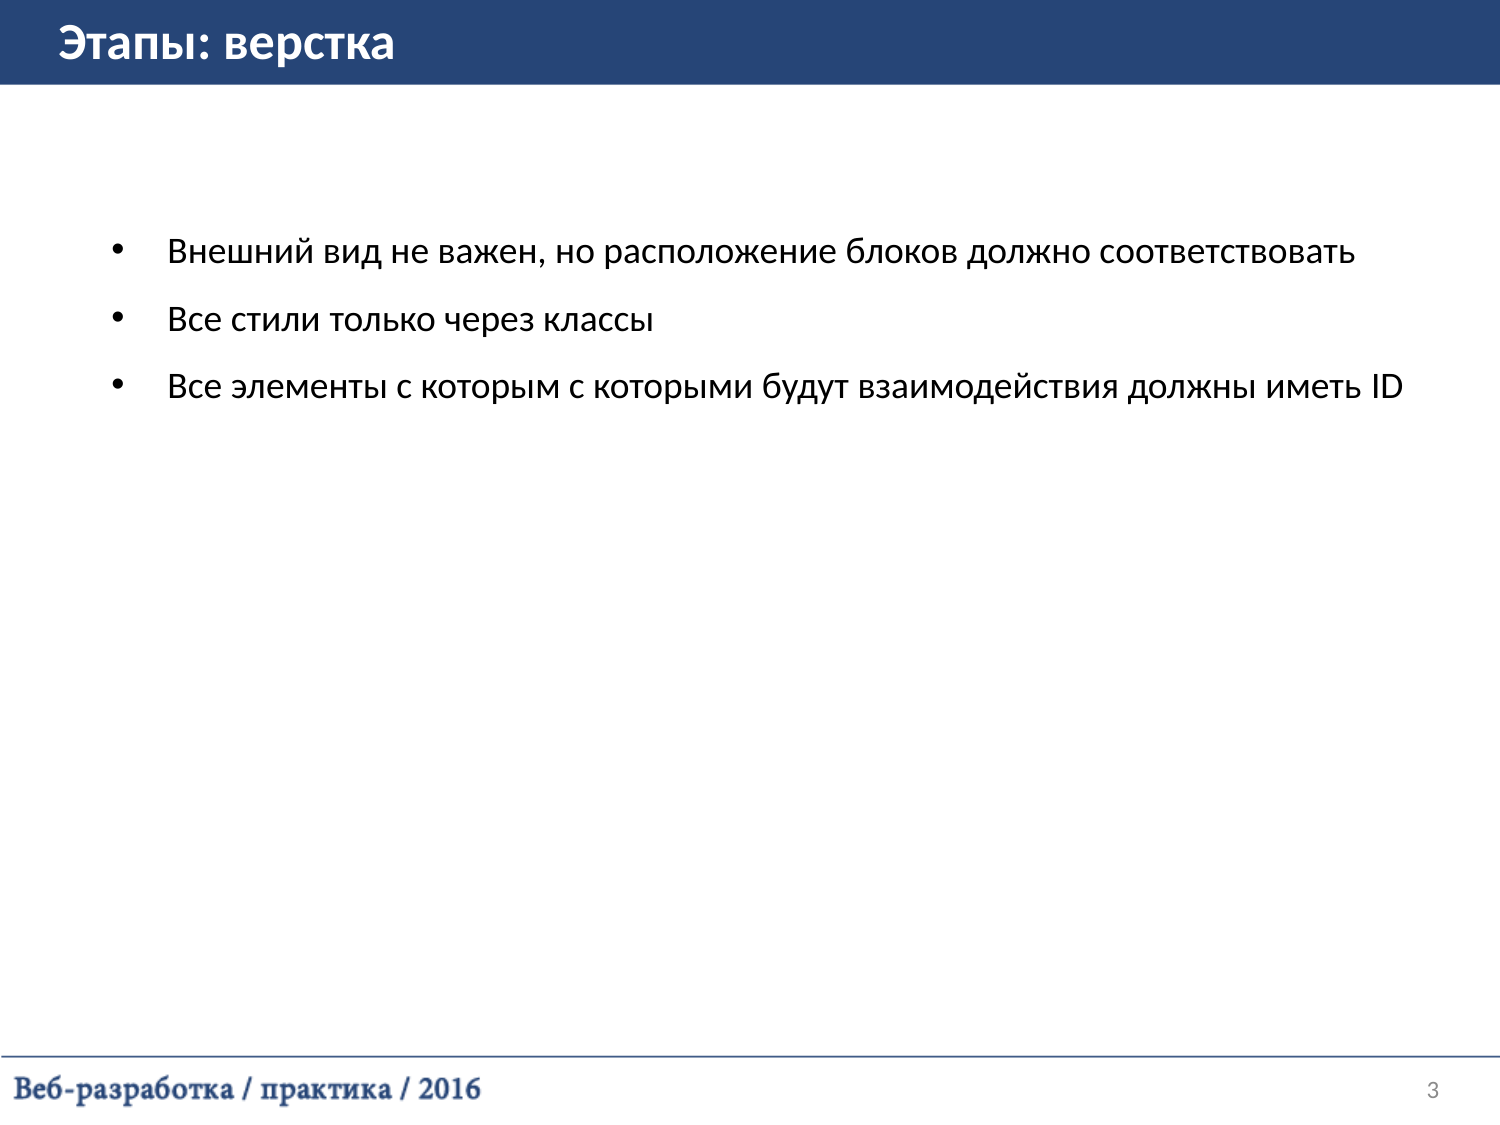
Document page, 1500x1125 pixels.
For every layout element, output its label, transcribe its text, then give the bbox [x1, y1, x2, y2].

text_box Внешний вид не важен, но расположение блоков должно соответствовать Все стили только через классы Все элементы с которым с которыми будут взаимодействия должны иметь ID [96, 196, 1419, 414]
slide_number 3 [1104, 1058, 1455, 1119]
picture [0, 0, 1500, 1125]
text_box Этапы: верстка [43, 0, 411, 78]
